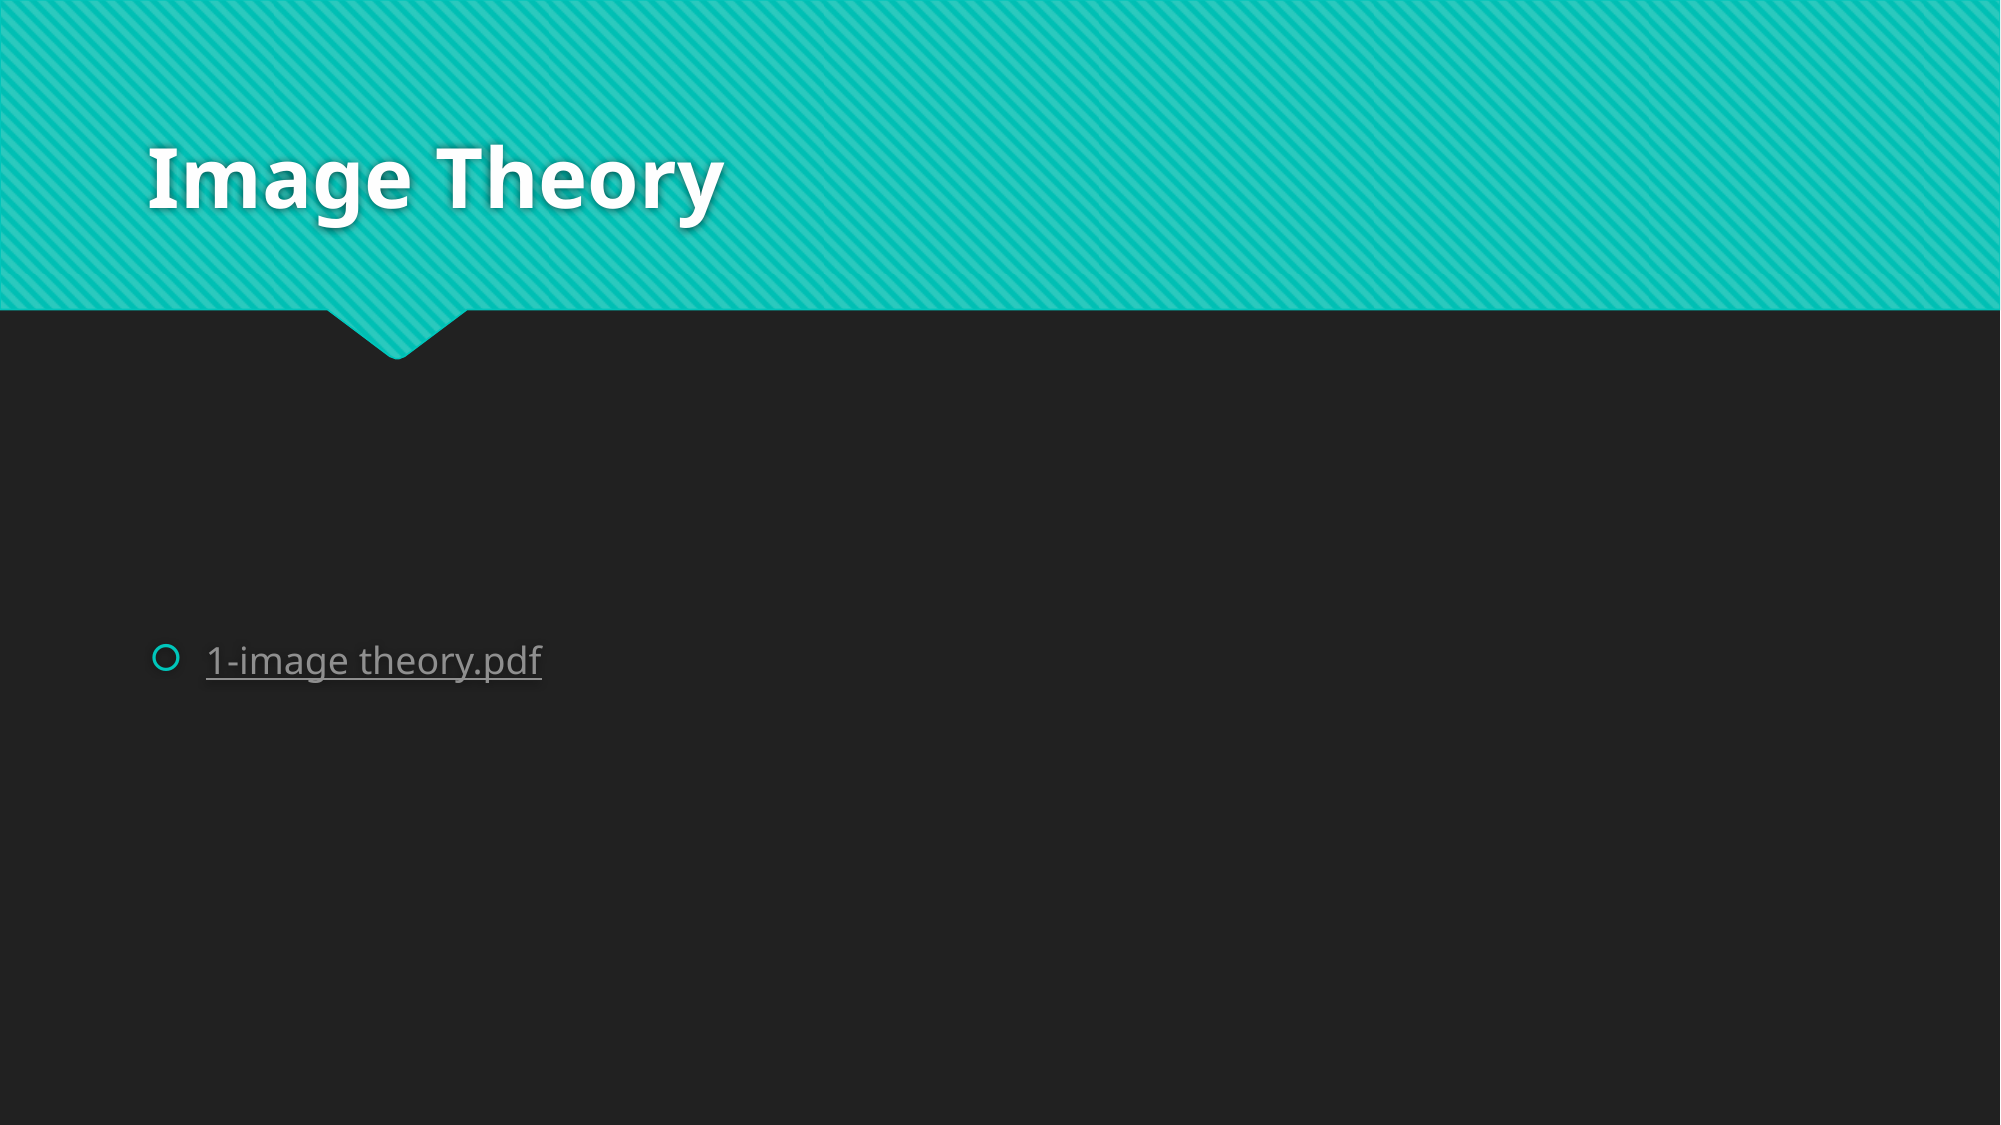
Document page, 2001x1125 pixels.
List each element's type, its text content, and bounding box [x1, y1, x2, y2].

list 1-image theory.pdf [134, 364, 1866, 962]
title Image Theory [132, 73, 1868, 233]
